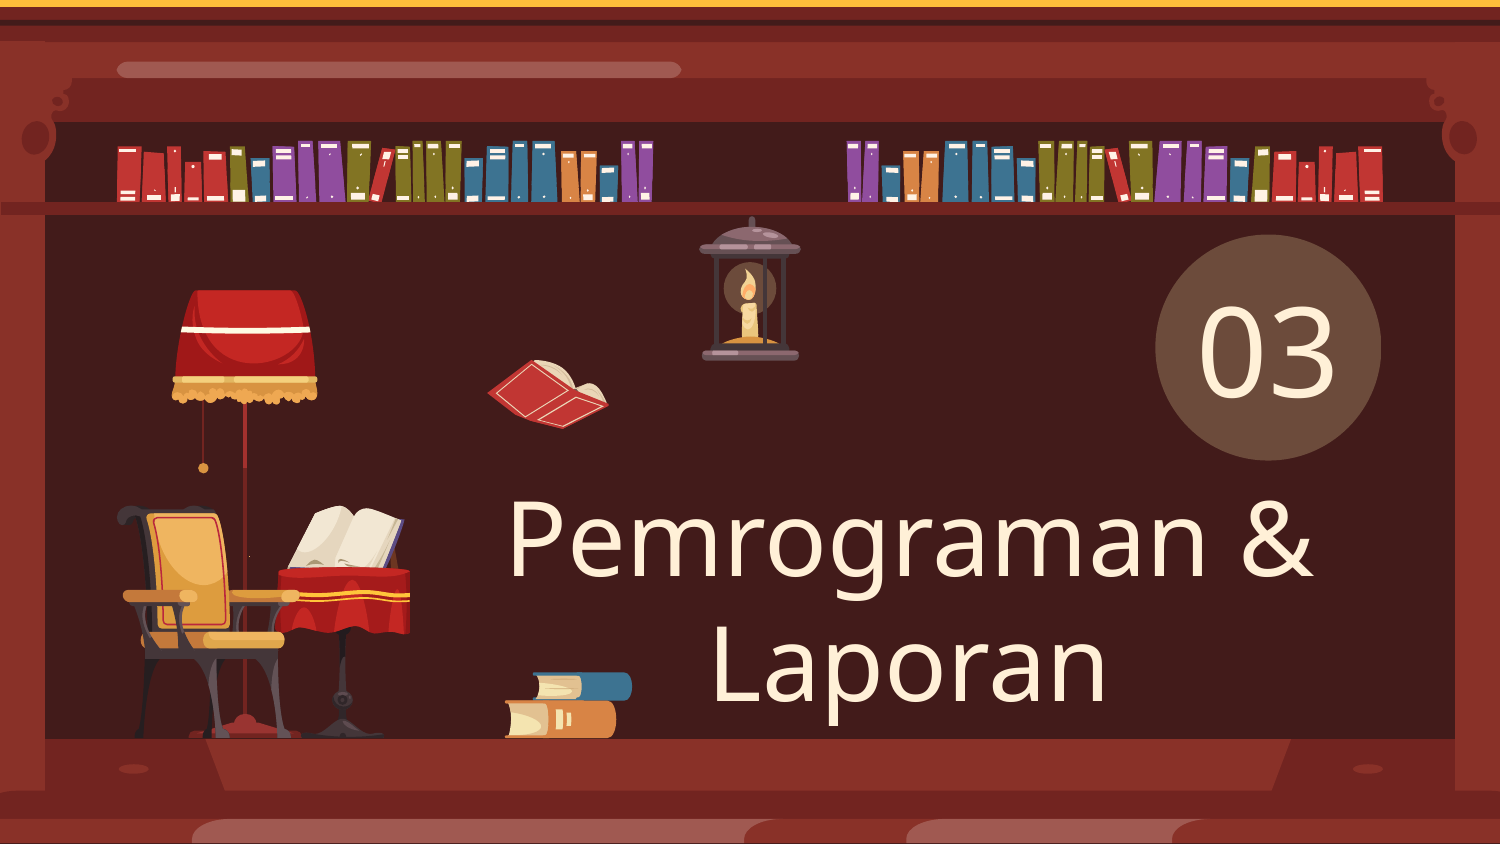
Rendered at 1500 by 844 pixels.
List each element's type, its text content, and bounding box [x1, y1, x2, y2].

text_box [1376, 312, 1382, 382]
text_box [1155, 312, 1161, 383]
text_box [116, 140, 654, 204]
text_box [1179, 234, 1358, 278]
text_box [504, 672, 636, 739]
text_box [490, 363, 609, 427]
text_box [1179, 417, 1358, 461]
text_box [696, 215, 804, 361]
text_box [846, 140, 1384, 204]
title Pemrograman & Laporan [436, 478, 1383, 716]
text_box [1, 201, 1500, 215]
title 03 [1161, 278, 1376, 417]
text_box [116, 290, 411, 739]
